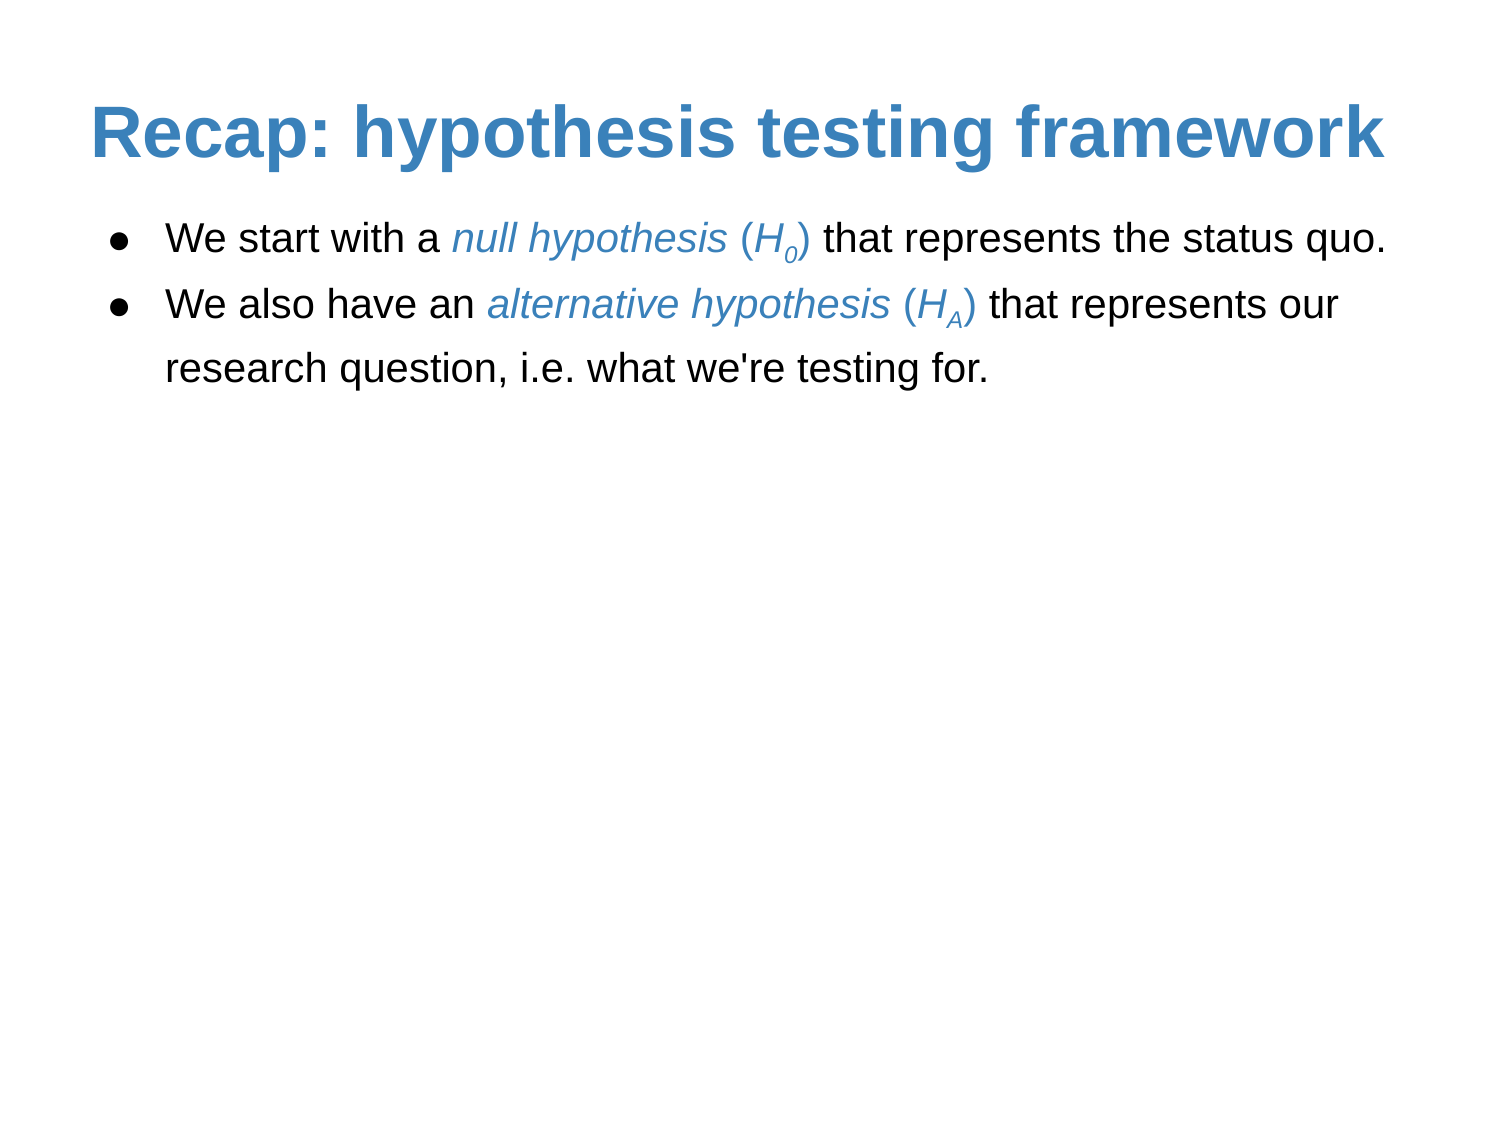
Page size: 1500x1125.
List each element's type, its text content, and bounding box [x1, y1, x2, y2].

title Recap: hypothesis testing framework [75, 0, 1425, 188]
list We start with a null hypothesis (H0) that represents the status quo. We also have an alternative hypothesis (HA) that represents our research question, i.e. what we're testing for. [75, 187, 1426, 1040]
